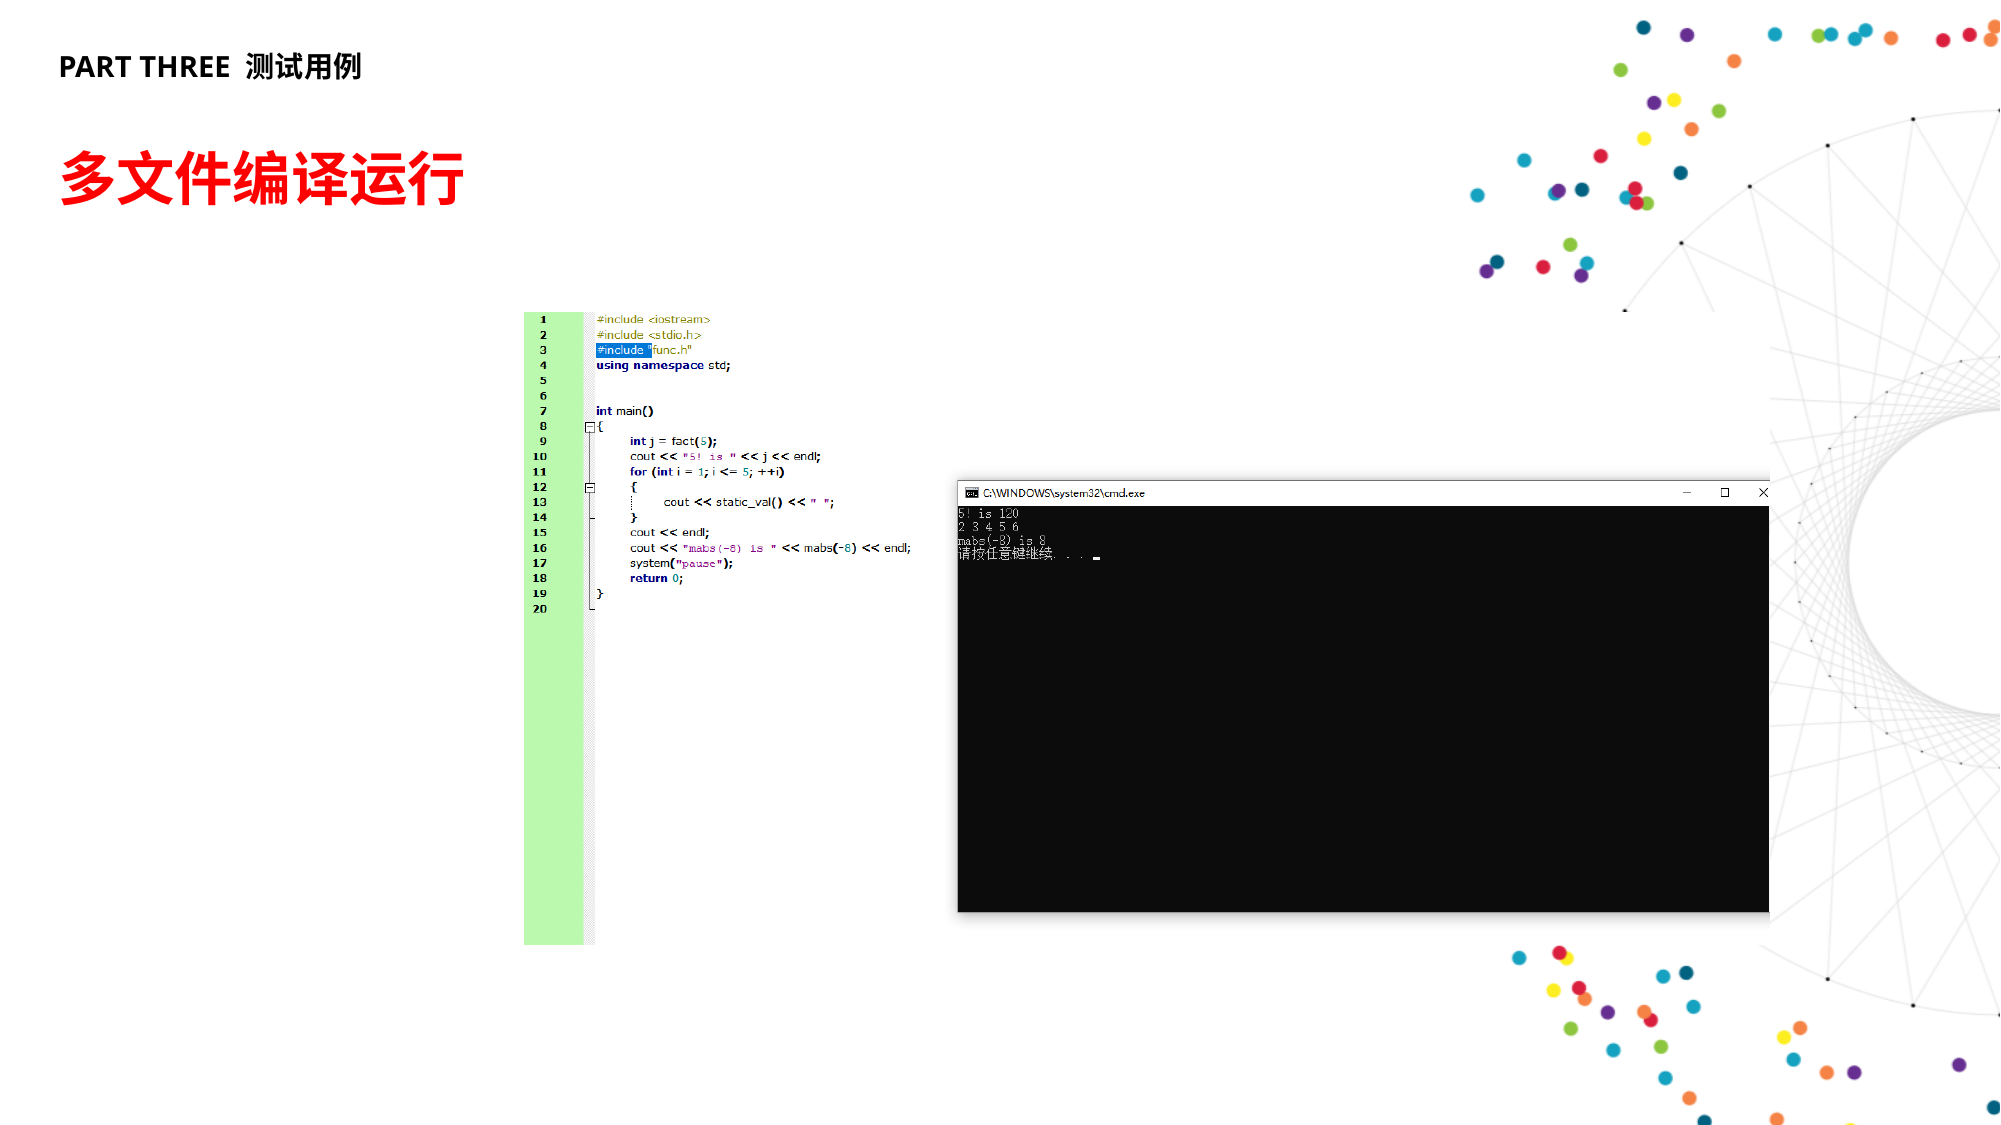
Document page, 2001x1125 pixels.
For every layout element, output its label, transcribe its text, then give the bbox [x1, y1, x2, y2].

list PART THREE 测试用例 [42, 35, 586, 101]
picture [524, 0, 2000, 1125]
text_box 多文件编译运行 [43, 142, 525, 225]
